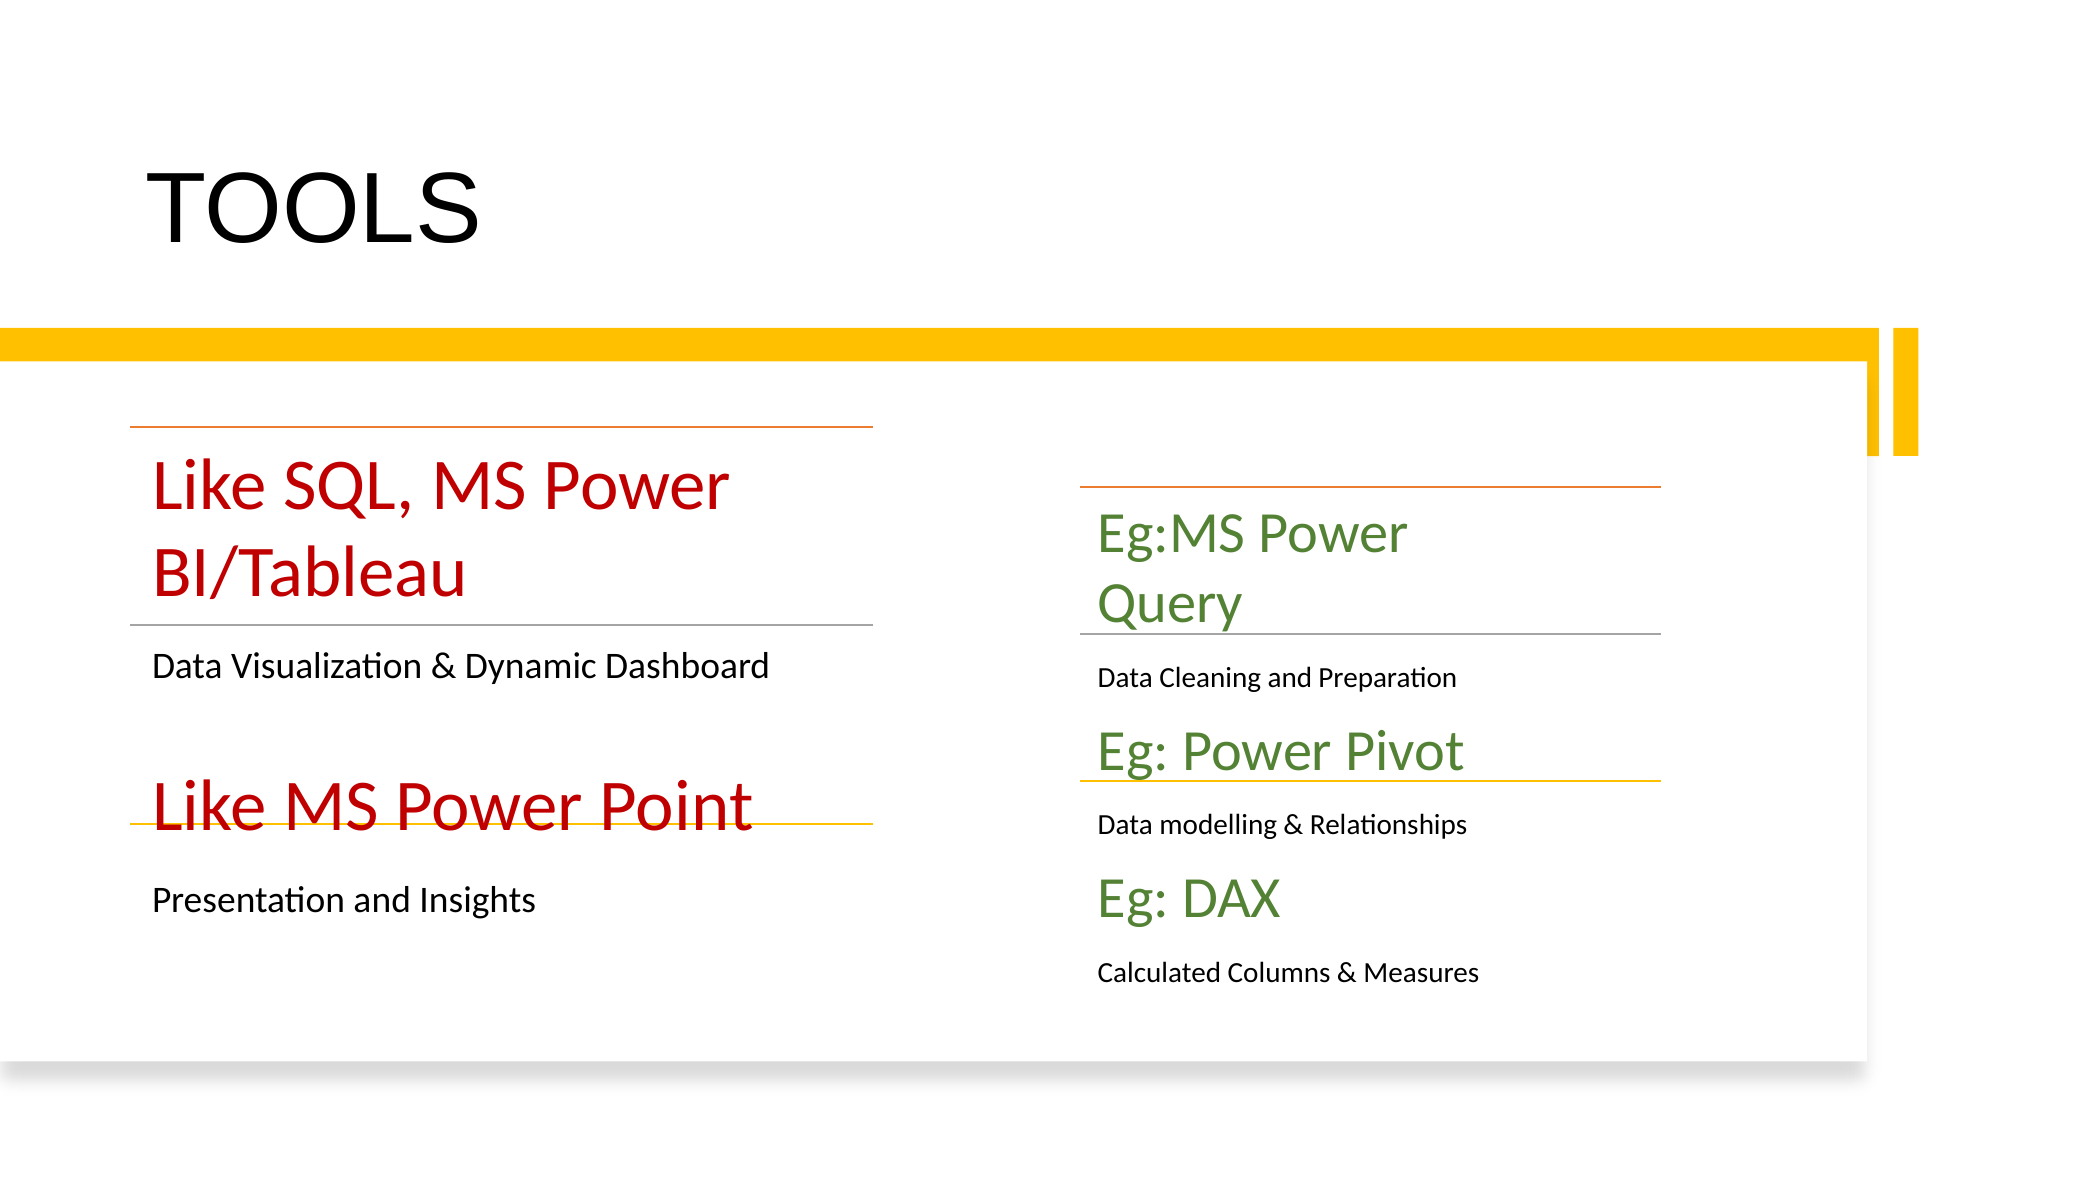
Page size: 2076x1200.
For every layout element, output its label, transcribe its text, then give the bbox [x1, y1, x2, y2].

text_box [0, 327, 1919, 1105]
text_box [1079, 486, 1661, 782]
title TOOLS [143, 140, 691, 327]
